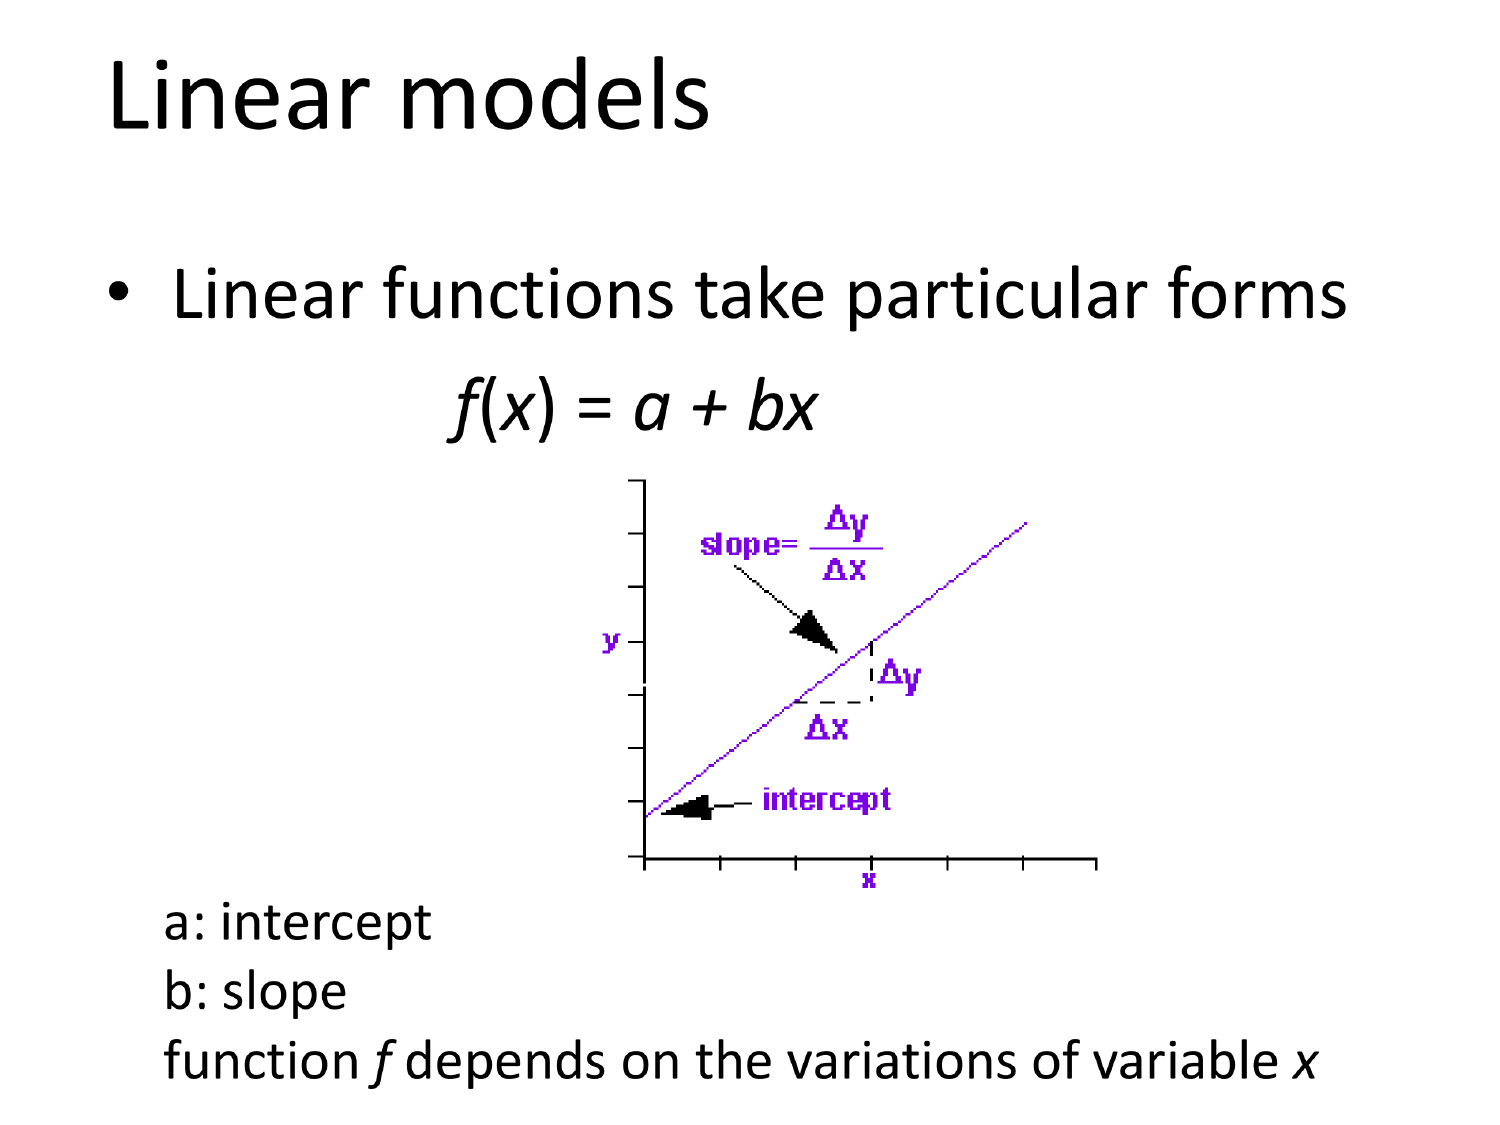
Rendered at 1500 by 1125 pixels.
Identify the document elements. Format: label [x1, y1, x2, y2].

picture [89, 43, 1366, 1111]
